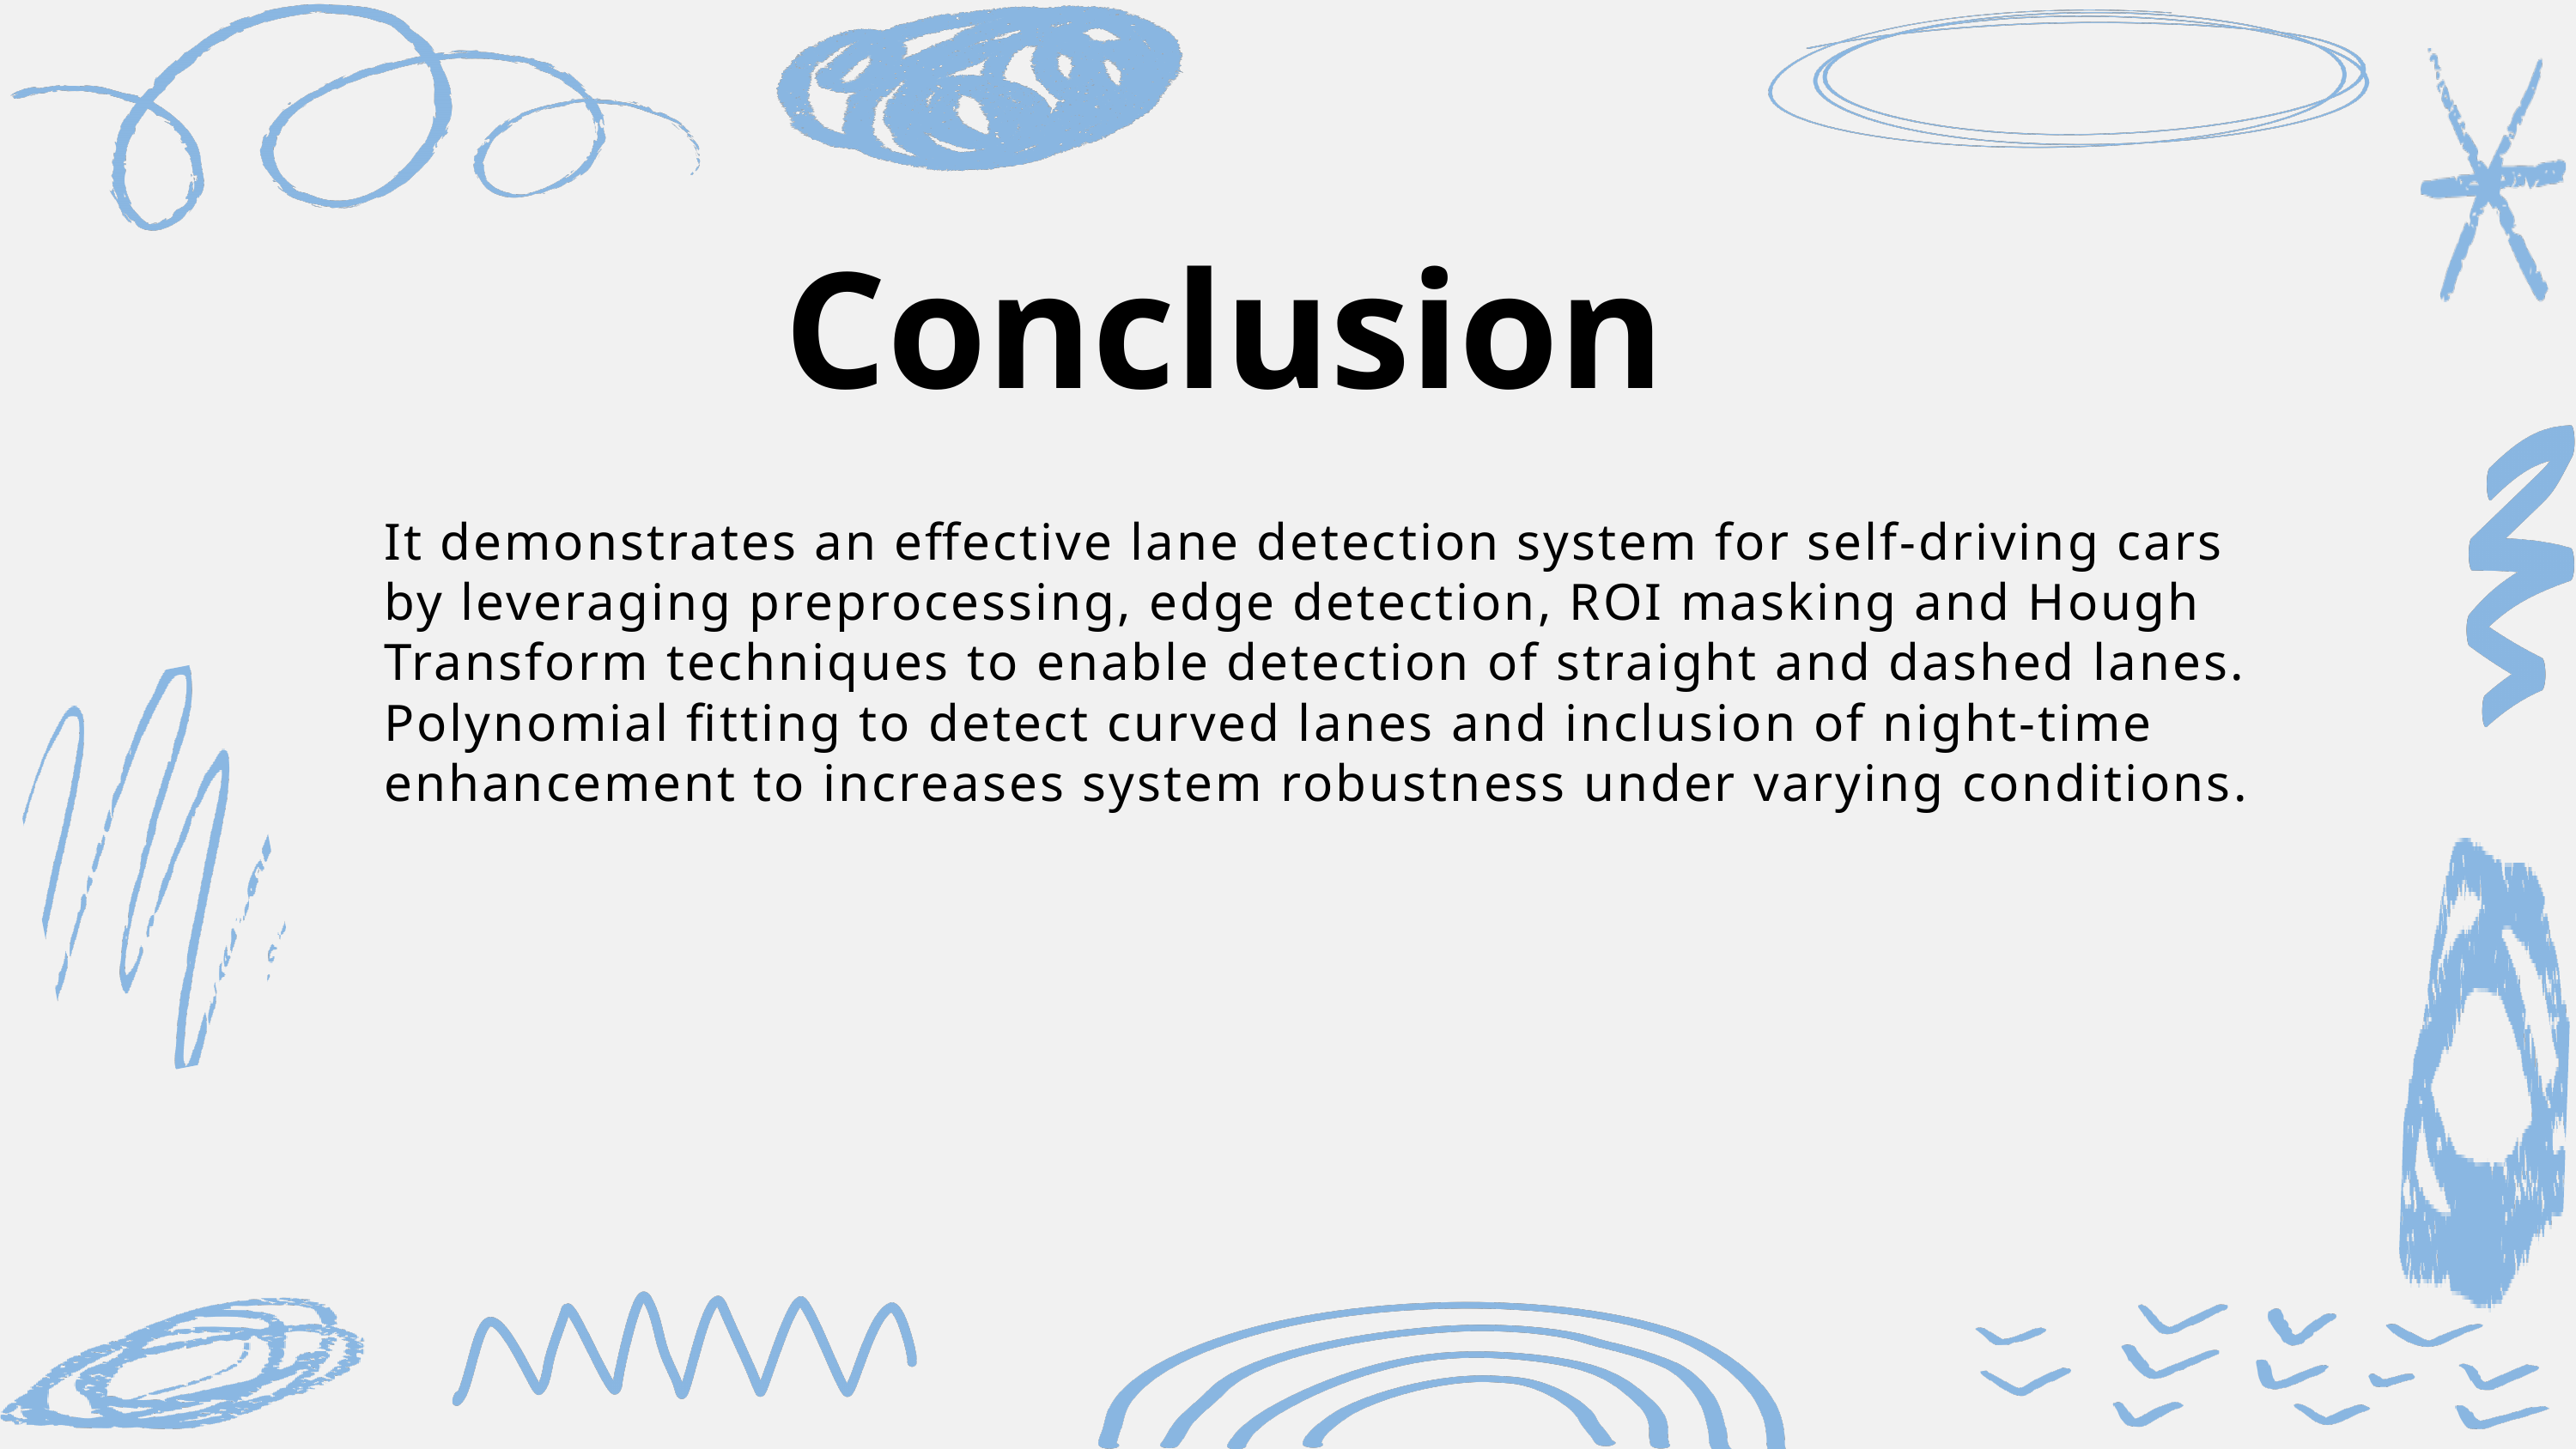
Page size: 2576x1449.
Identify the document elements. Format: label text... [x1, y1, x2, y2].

text_box [2420, 48, 2567, 302]
text_box It demonstrates an effective lane detection system for self-driving cars by leveraging preprocessing, edge detection, ROI masking and Hough Transform techniques to enable detection of straight and dashed lanes. Polynomial fitting to detect curved lanes and inclusion of night-time enhancement to increases system robustness under varying conditions. [384, 509, 2276, 812]
text_box Conclusion [519, 264, 1930, 421]
text_box [1766, 9, 2372, 149]
text_box [1097, 1291, 1787, 1449]
text_box [775, 5, 1184, 172]
text_box [2464, 333, 2576, 838]
text_box [0, 1296, 365, 1429]
text_box [9, 3, 701, 231]
text_box [2397, 834, 2576, 1317]
text_box [452, 1291, 917, 1406]
text_box [1975, 1304, 2549, 1429]
text_box [0, 656, 308, 1089]
